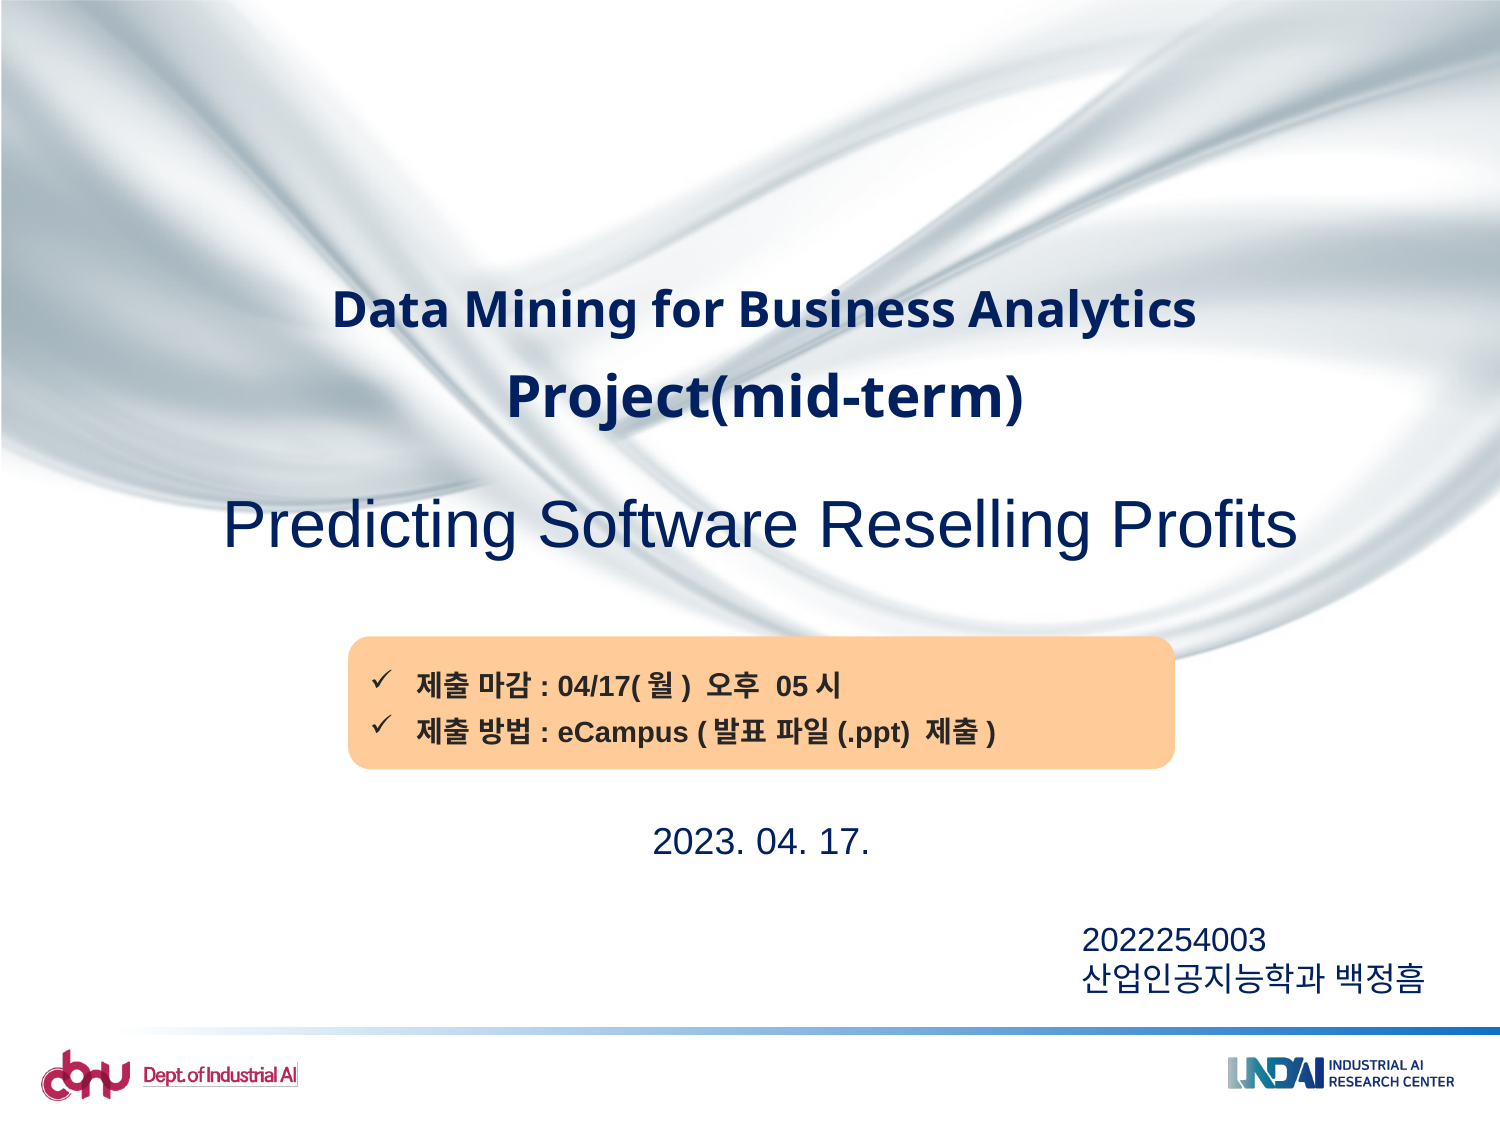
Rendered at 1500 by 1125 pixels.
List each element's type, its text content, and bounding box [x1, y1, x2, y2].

text_box Data Mining for Business Analytics Project(mid-term) [188, 252, 1335, 437]
text_box 2022254003 산업인공지능학과 백정흠 [1067, 911, 1442, 1006]
text_box 2023. 04. 17. [637, 809, 886, 870]
picture [41, 1049, 308, 1101]
text_box Predicting Software Reselling Profits [200, 473, 1323, 569]
text_box 제출 마감: 04/17(월) 오후 05시 제출 방법: eCampus (발표 파일(.ppt) 제출) [348, 636, 1175, 770]
picture [1222, 1049, 1460, 1094]
